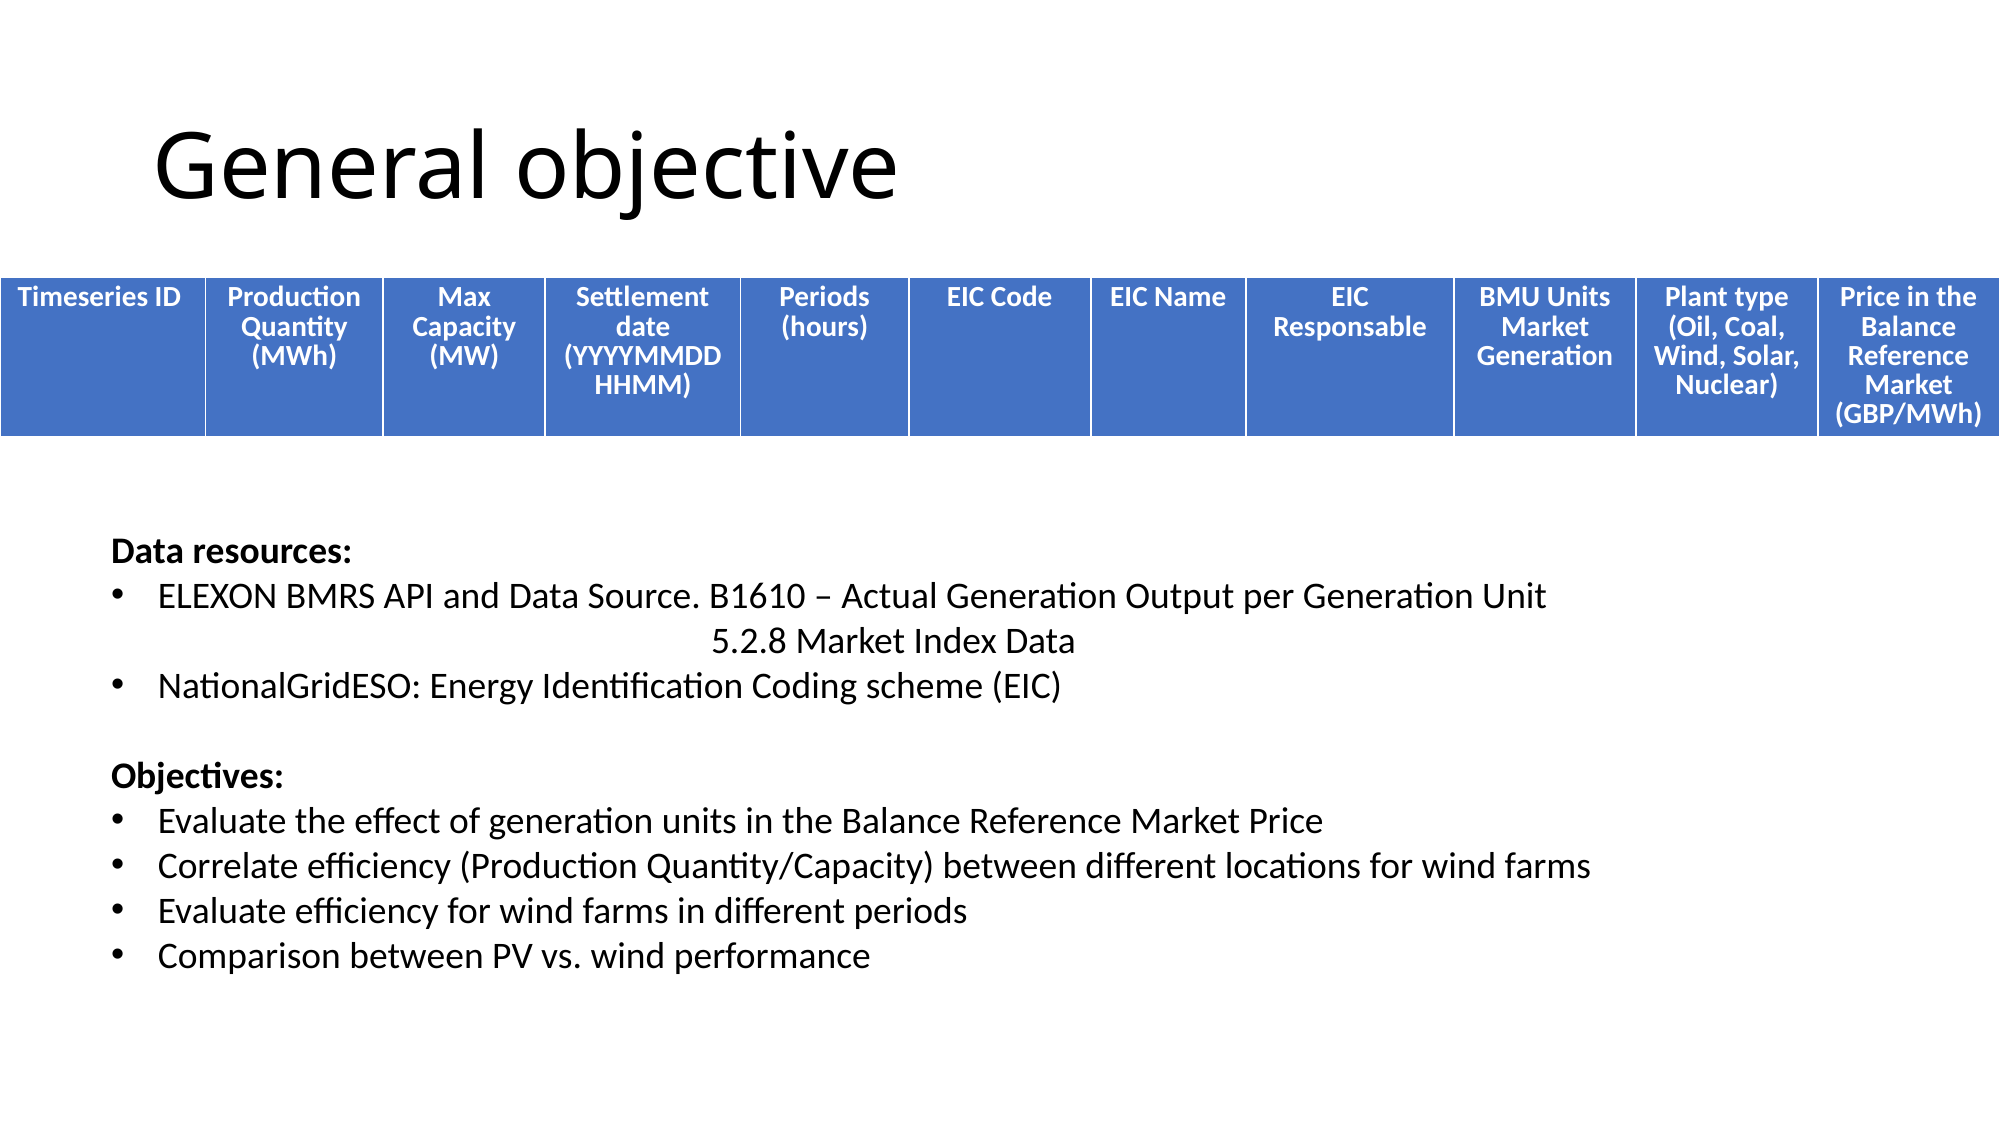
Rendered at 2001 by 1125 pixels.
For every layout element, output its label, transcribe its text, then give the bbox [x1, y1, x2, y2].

table_header EIC Code [910, 278, 1090, 436]
table_header Production Quantity (MWh) [206, 278, 382, 436]
table_header Price in the Balance Reference Market (GBP/MWh) [1819, 278, 1999, 436]
table_header Plant type (Oil, Coal, Wind, Solar, Nuclear) [1637, 278, 1817, 436]
table_header Settlement date (YYYYMMDD HHMM) [546, 278, 740, 436]
title General objective [137, 59, 1863, 276]
table_header Timeseries ID [1, 278, 205, 436]
table_header EIC Name [1092, 278, 1245, 436]
table_header EIC Responsable [1247, 278, 1453, 436]
text_box Data resources: ELEXON BMRS API and Data Source. B1610 – Actual Generation Output per Generation Unit 5.2.8 Market Index Data NationalGridESO: Energy Identification Coding scheme (EIC) Objectives: Evaluate the effect of generation units in the Balance Reference Market Price Correlate efficiency (Production Quantity/Capacity) between different locations for wind farms Evaluate efficiency for wind farms in different periods Comparison between PV vs. wind performance [96, 518, 1639, 984]
table_header Max Capacity (MW) [384, 278, 544, 436]
table_header BMU Units Market Generation [1455, 278, 1635, 436]
table_header Periods (hours) [741, 278, 908, 436]
